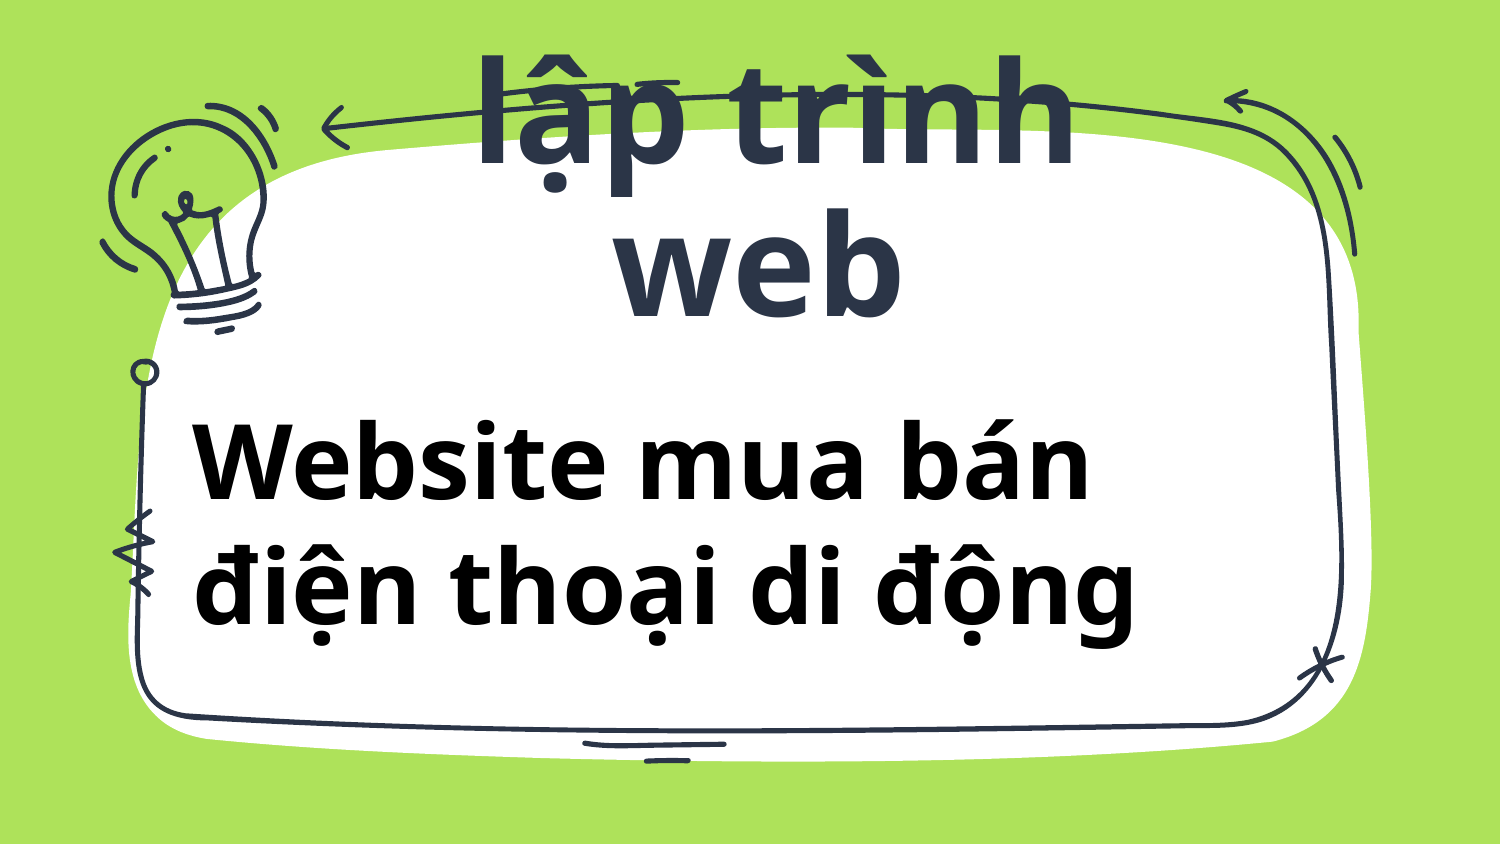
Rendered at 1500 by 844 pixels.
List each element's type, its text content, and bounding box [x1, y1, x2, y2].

title lập trình web [315, 125, 1203, 264]
text_box Website mua bán điện thoại di động [177, 387, 1340, 653]
